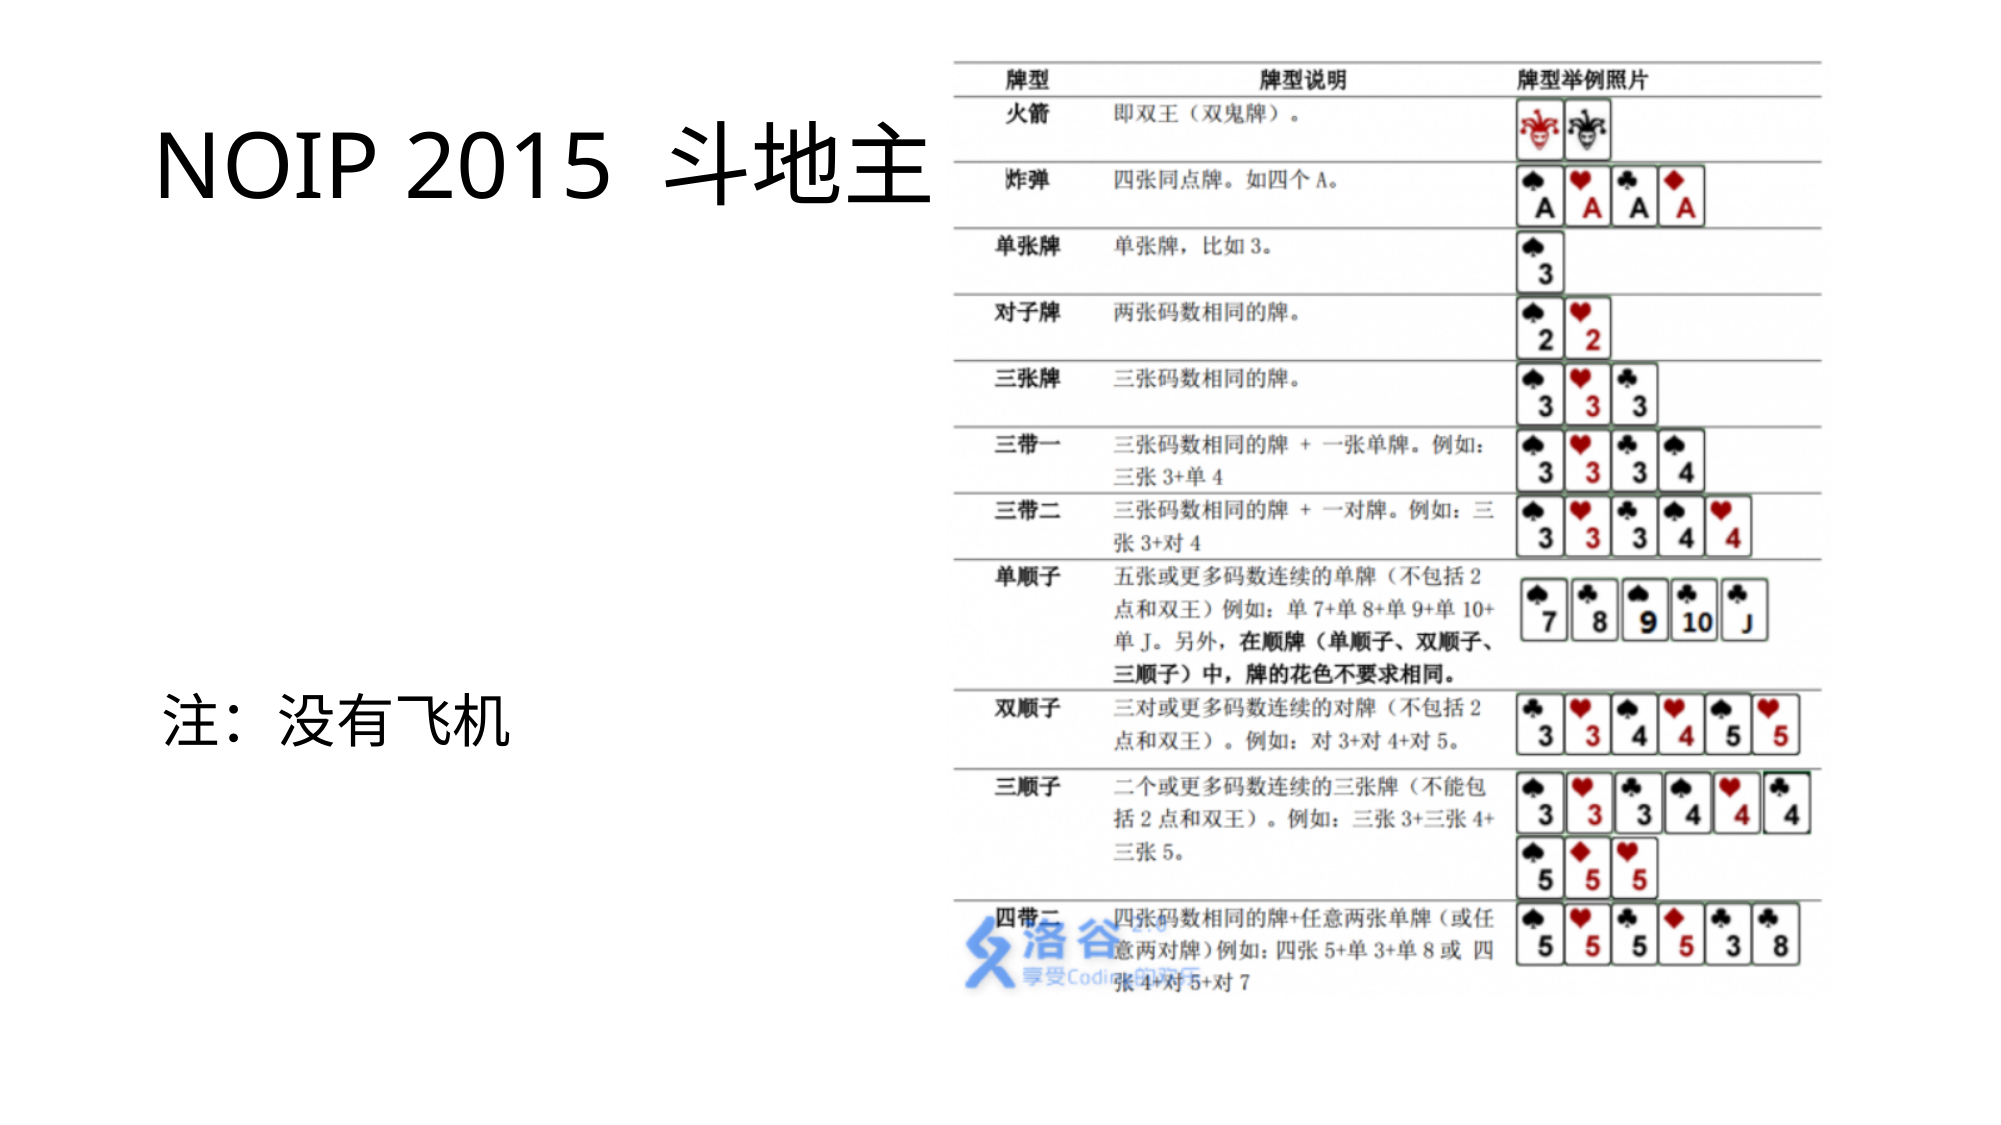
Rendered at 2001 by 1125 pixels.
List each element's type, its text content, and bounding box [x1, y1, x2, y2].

title NOIP 2015 斗地主 [137, 59, 933, 278]
picture [933, 31, 1863, 1008]
text_box 注：没有飞机 [146, 676, 701, 762]
